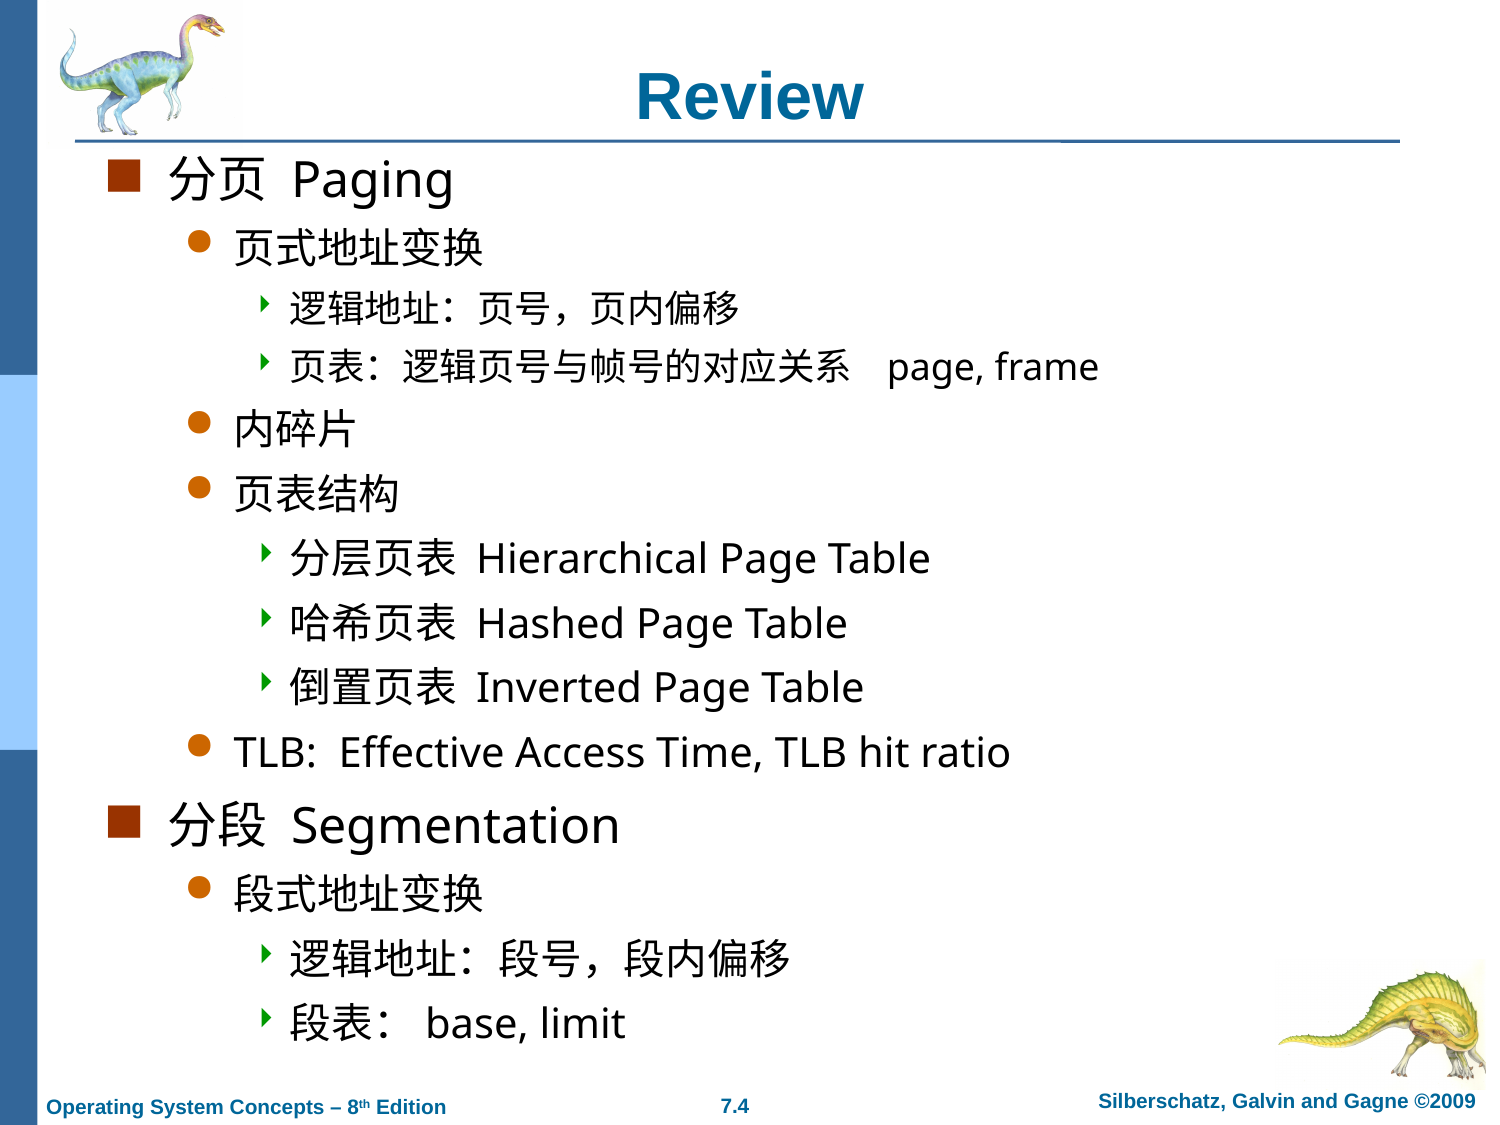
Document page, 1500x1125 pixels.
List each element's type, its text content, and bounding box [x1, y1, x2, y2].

picture [46, 0, 243, 149]
title Review [75, 45, 1425, 141]
picture [1275, 959, 1486, 1090]
text_box 分页 Paging 页式地址变换 逻辑地址：页号，页内偏移 页表：逻辑页号与帧号的对应关系 page, frame 内碎片 页表结构 分层页表 Hierarchical Page Table 哈希页表 Hashed Page Table 倒置页表 Inverted Page Table TLB: Effective Access Time, TLB hit ratio 分段 Segmentation 段式地址变换 逻辑地址：段号，段内偏移 段表：base, limit [96, 140, 1454, 1077]
